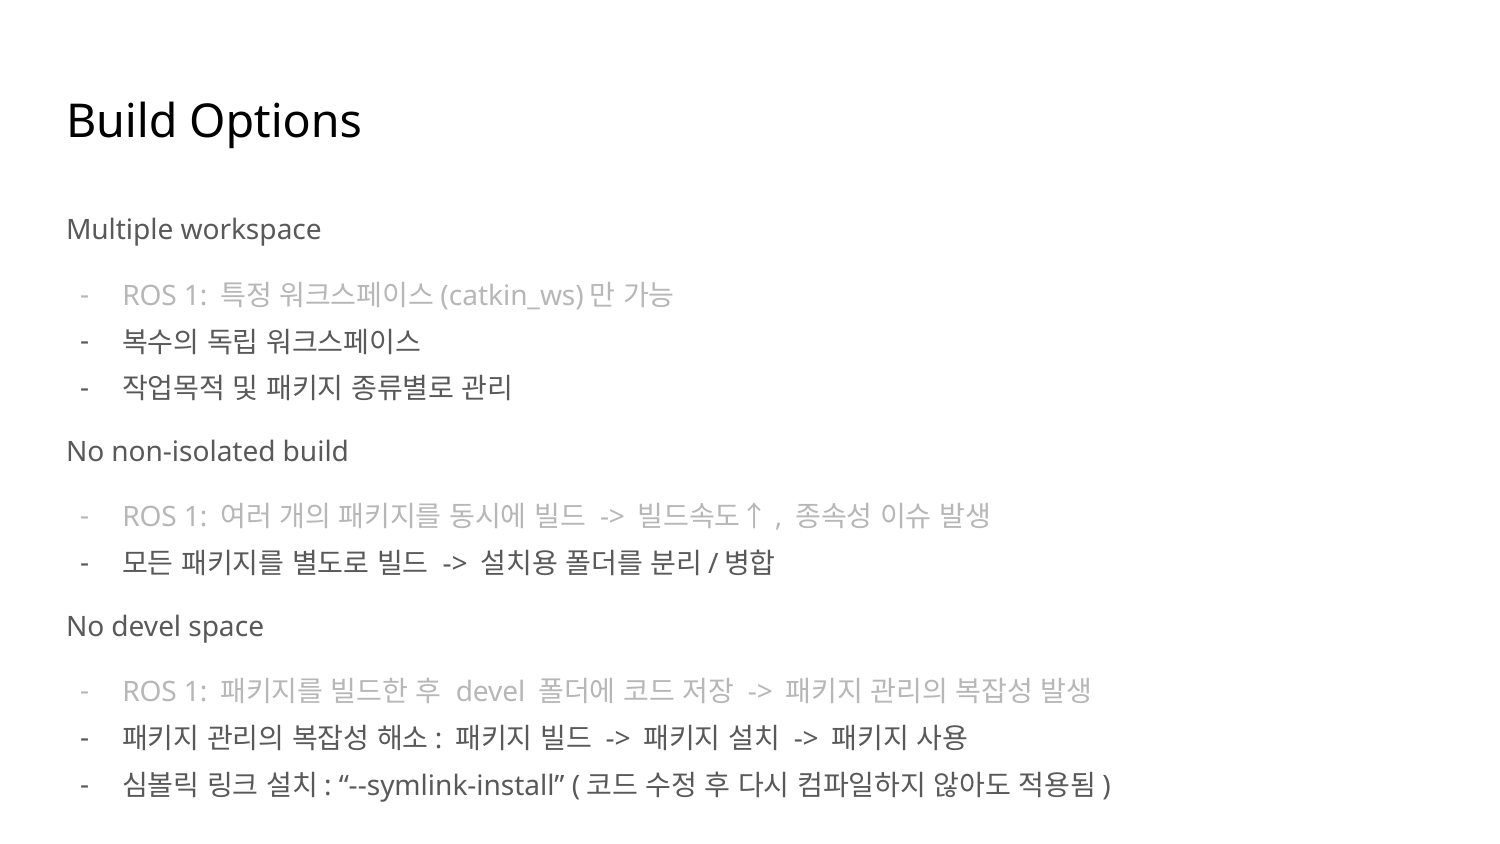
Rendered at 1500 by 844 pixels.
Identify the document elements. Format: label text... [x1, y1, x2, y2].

title Build Options [51, 72, 1449, 167]
list Multiple workspace ROS 1: 특정 워크스페이스(catkin_ws)만 가능 복수의 독립 워크스페이스 작업목적 및 패키지 종류별로 관리 No non-isolated build ROS 1: 여러 개의 패키지를 동시에 빌드 -> 빌드속도↑, 종속성 이슈 발생 모든 패키지를 별도로 빌드 -> 설치용 폴더를 분리/병합 No devel space ROS 1: 패키지를 빌드한 후 devel 폴더에 코드 저장 -> 패키지 관리의 복잡성 발생 패키지 관리의 복잡성 해소: 패키지 빌드 -> 패키지 설치 -> 패키지 사용 심볼릭 링크 설치: “--symlink-install” (코드 수정 후 다시 컴파일하지 않아도 적용됨) [51, 189, 1449, 825]
